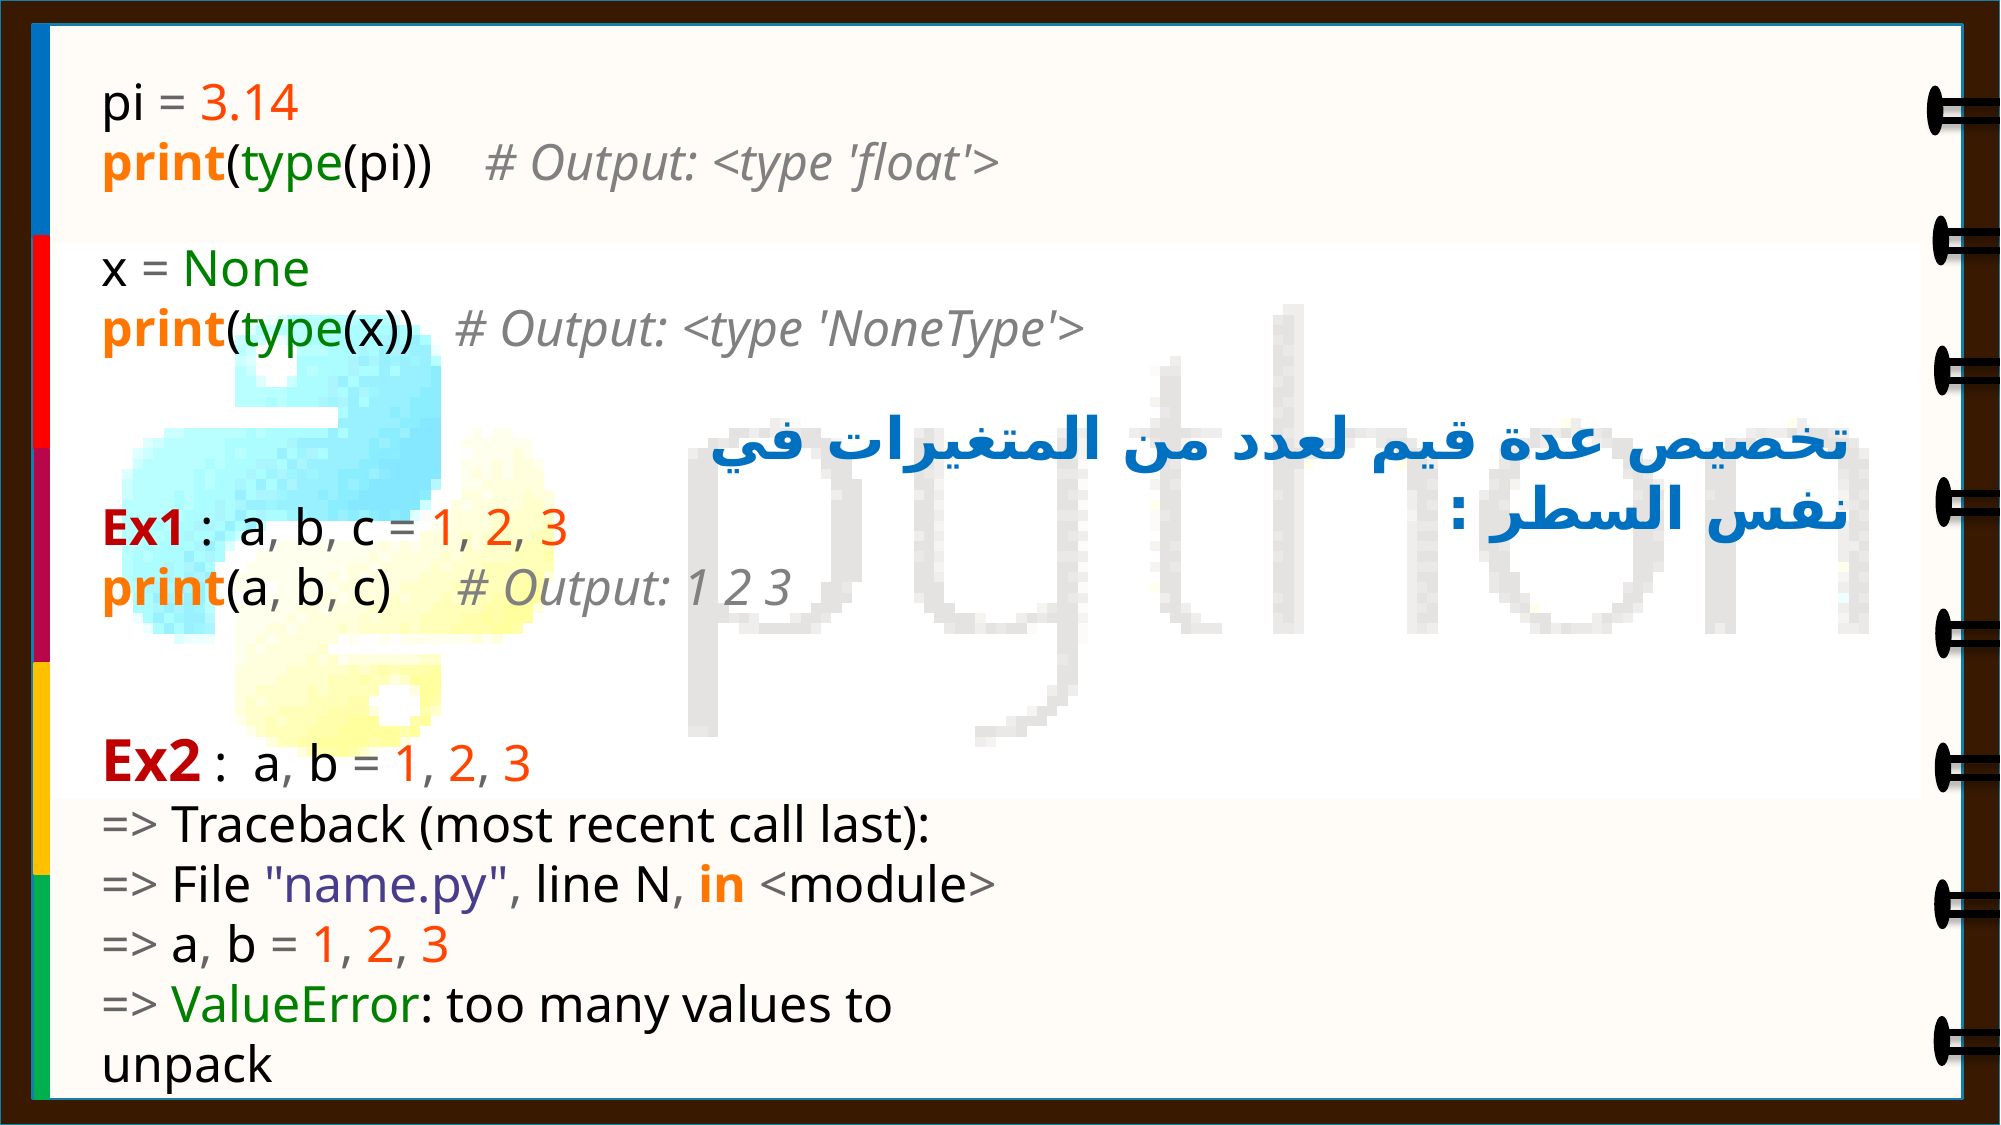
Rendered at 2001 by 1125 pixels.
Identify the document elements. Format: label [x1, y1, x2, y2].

text_box [0, 0, 2000, 1125]
